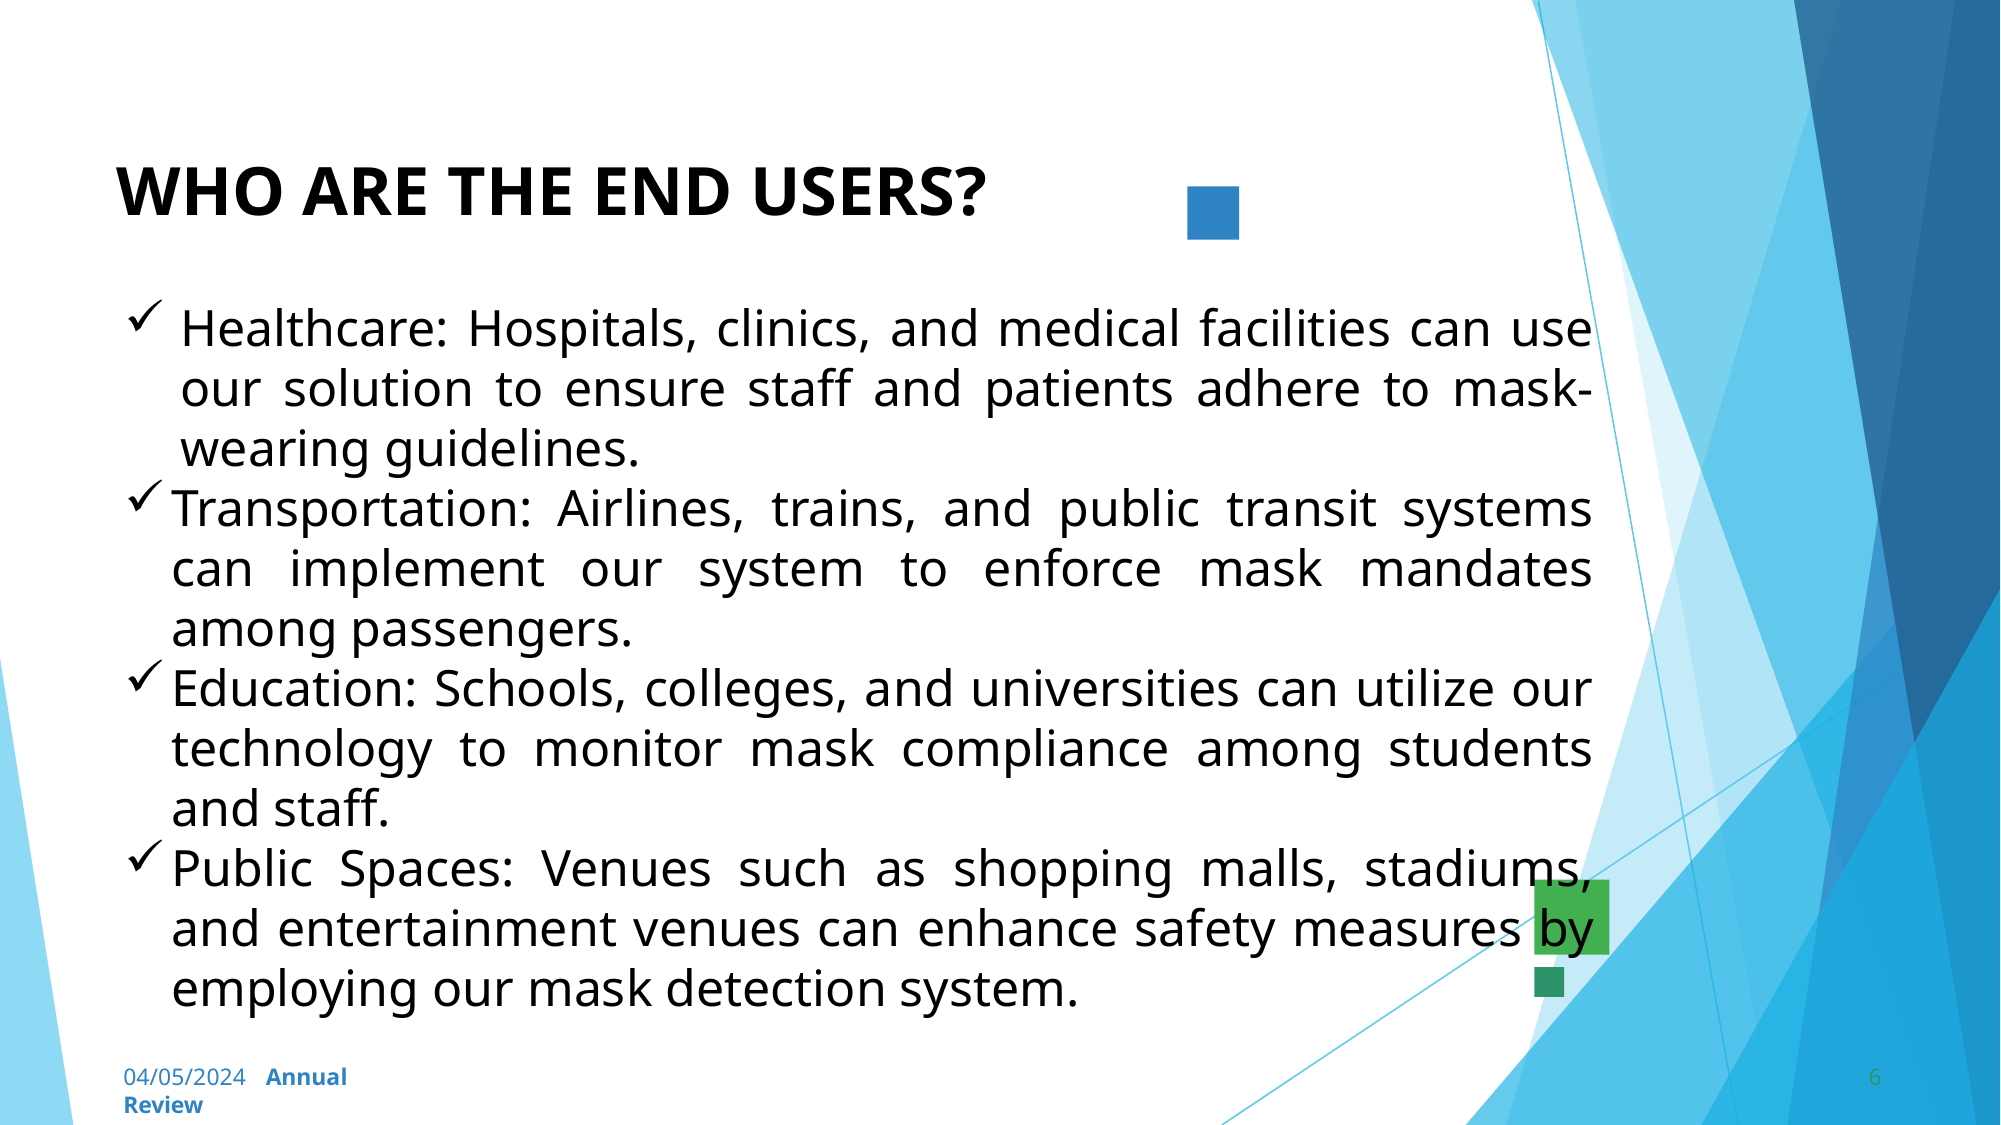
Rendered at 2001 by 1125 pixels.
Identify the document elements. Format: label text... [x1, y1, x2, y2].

slide_number 6 [1849, 1061, 1890, 1125]
title WHO ARE THE END USERS? [91, 63, 1694, 337]
text_box Healthcare: Hospitals, clinics, and medical facilities can use our solution to ensure staff and patients adhere to mask-wearing guidelines. Transportation: Airlines, trains, and public transit systems can implement our system to enforce mask mandates among passengers. Education: Schools, colleges, and universities can utilize our technology to monitor mask compliance among students and staff. Public Spaces: Venues such as shopping malls, stadiums, and entertainment venues can enhance safety measures by employing our mask detection system. [109, 289, 1610, 1024]
text_box 04/05/2024 Annual Review [121, 1101, 425, 1118]
picture [118, 1012, 477, 1093]
